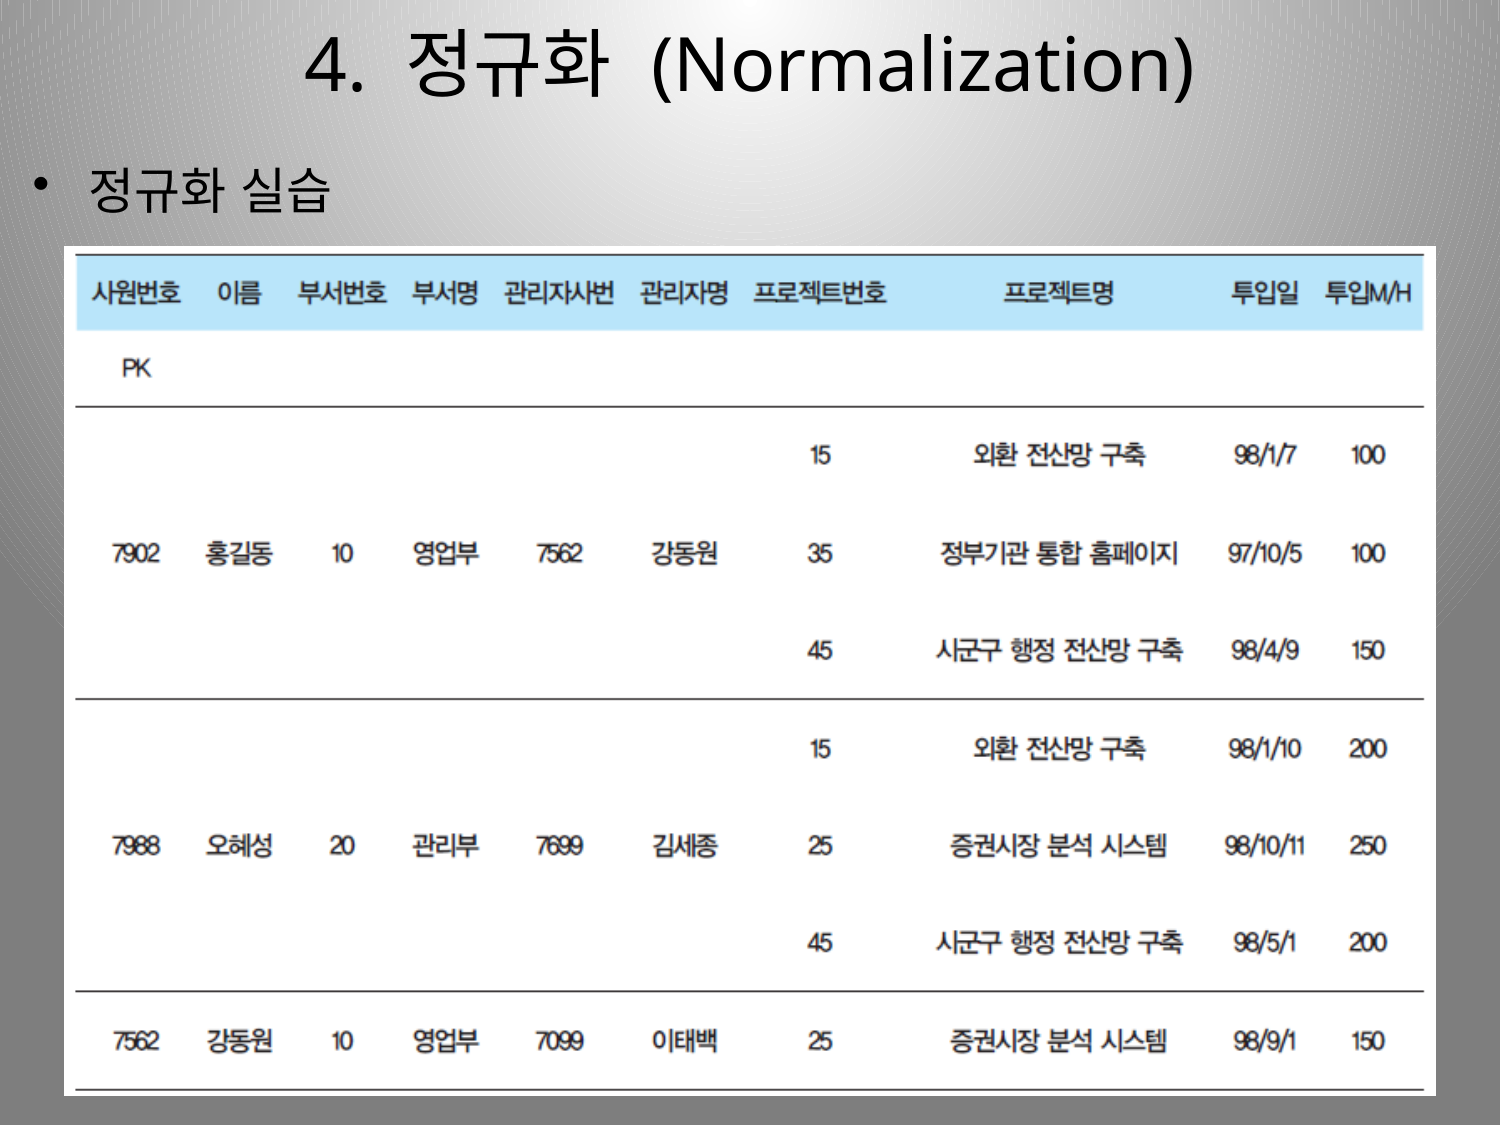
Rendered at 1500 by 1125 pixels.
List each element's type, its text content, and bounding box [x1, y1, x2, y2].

picture [64, 245, 1436, 1097]
title 4. 정규화 (Normalization) [0, 0, 1500, 123]
list 정규화 실습 [17, 152, 1471, 1067]
